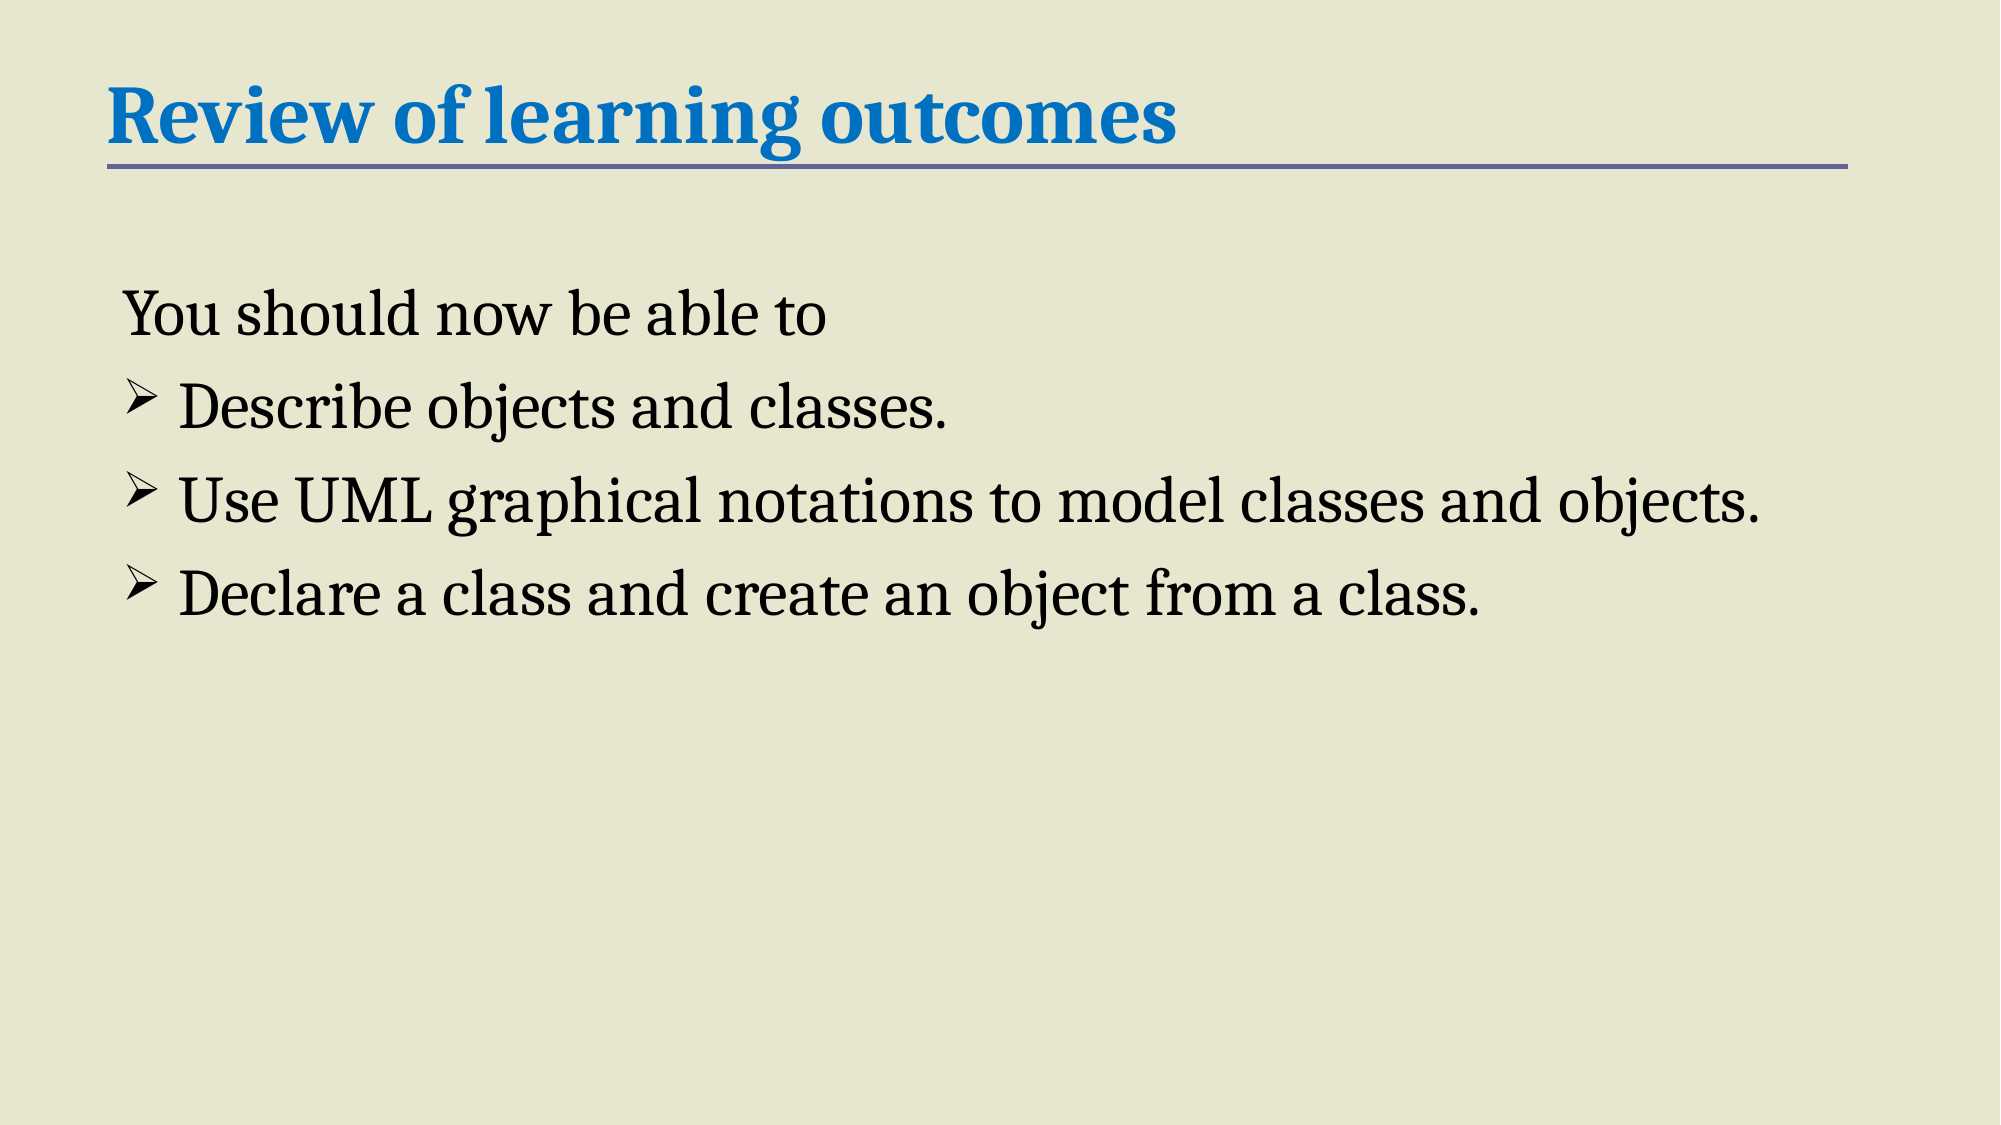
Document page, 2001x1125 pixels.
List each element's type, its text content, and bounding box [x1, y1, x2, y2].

title Review of learning outcomes [91, 63, 1430, 167]
list You should now be able to Describe objects and classes. Use UML graphical notations to model classes and objects. Declare a class and create an object from a class. [107, 261, 1849, 735]
